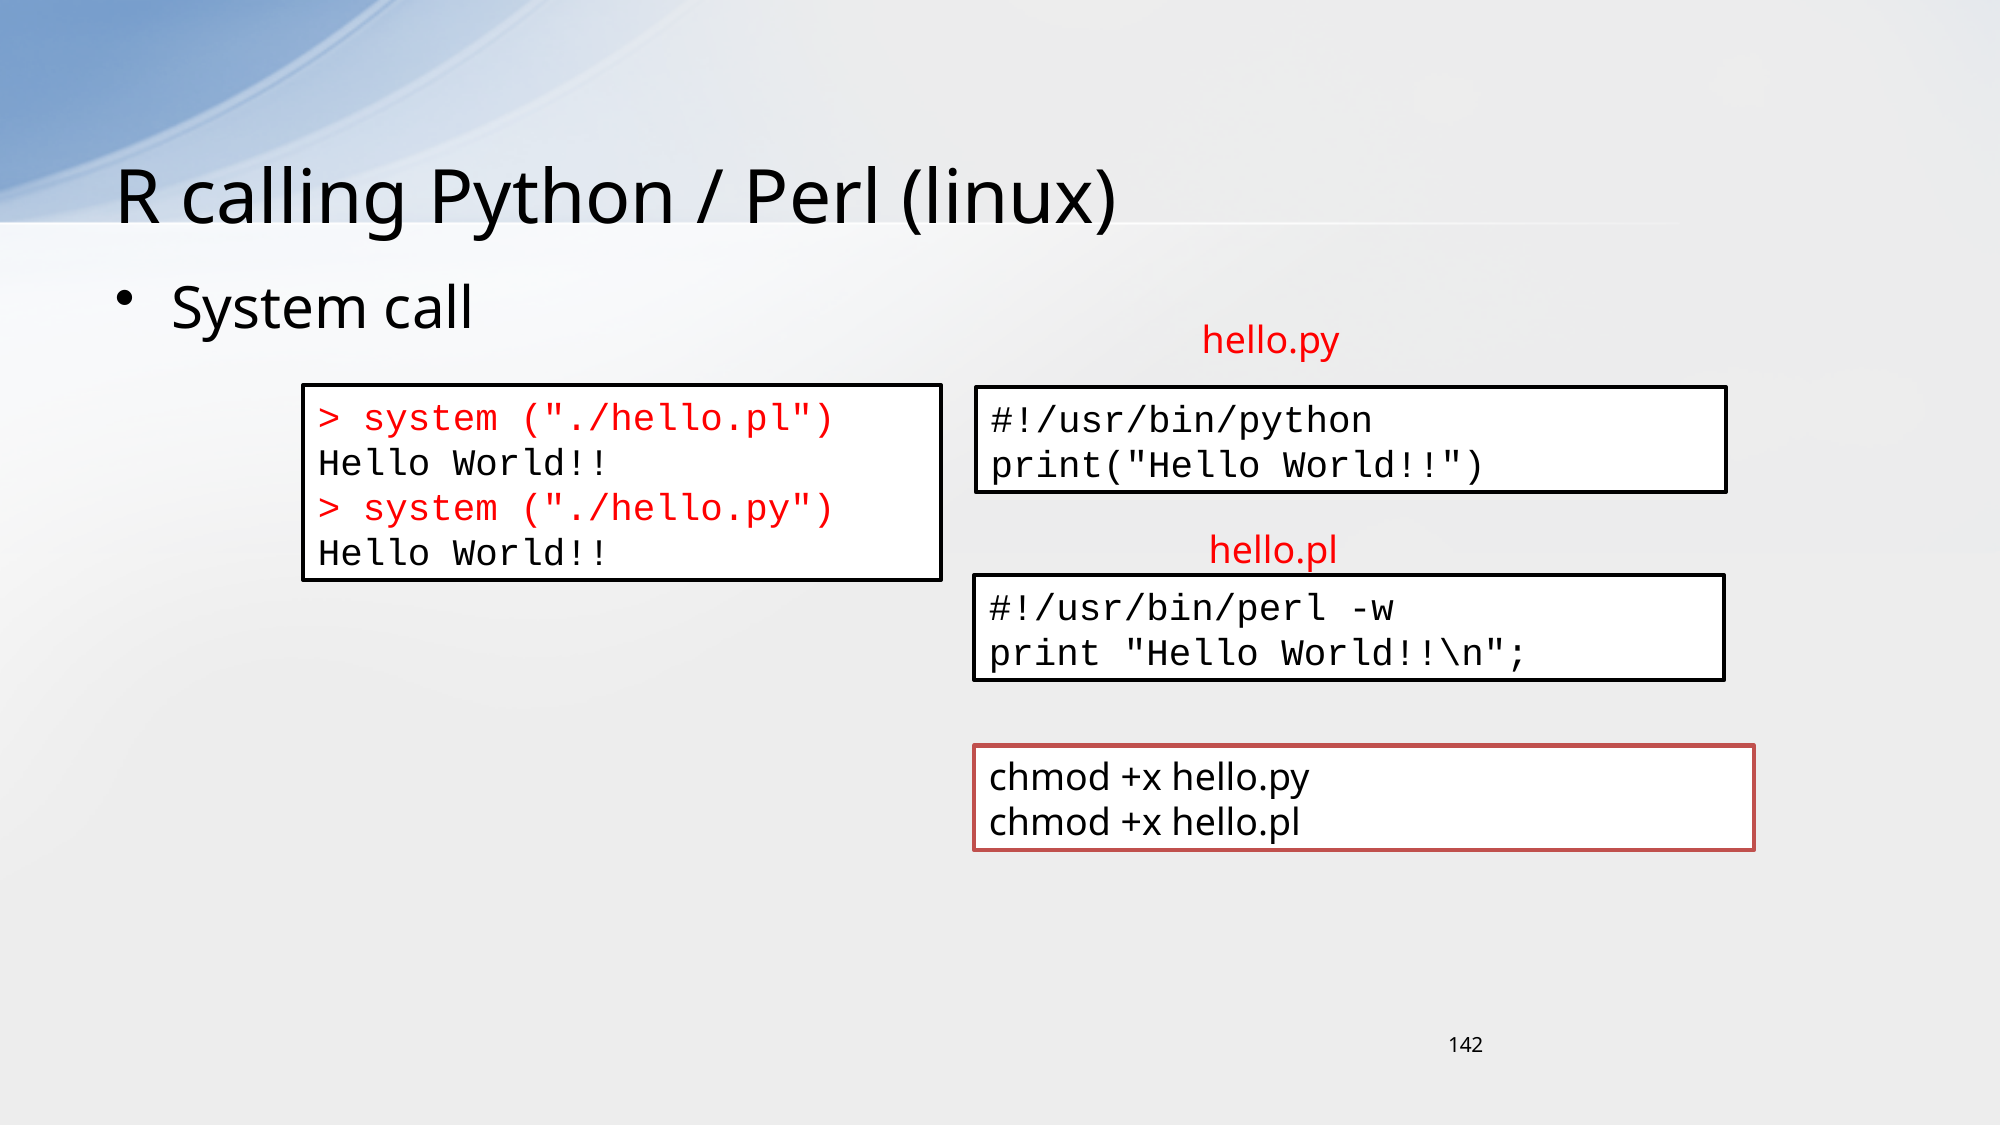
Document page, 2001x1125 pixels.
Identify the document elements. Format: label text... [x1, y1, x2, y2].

text_box #!/usr/bin/perl -w print "Hello World!!\n"; [972, 573, 1726, 682]
text_box #!/usr/bin/python print("Hello World!!") [974, 385, 1728, 494]
text_box chmod +x hello.py chmod +x hello.pl [972, 743, 1756, 852]
slide_number 142 [1433, 1024, 1900, 1103]
text_box hello.pl [1193, 518, 1353, 579]
list System call [99, 262, 1900, 1005]
picture [0, 0, 2000, 1125]
text_box > system ("./hello.pl") Hello World!! > system ("./hello.py") Hello World!! [301, 383, 943, 582]
text_box hello.py [1186, 308, 1355, 369]
title R calling Python / Perl (linux) [99, 58, 1900, 247]
